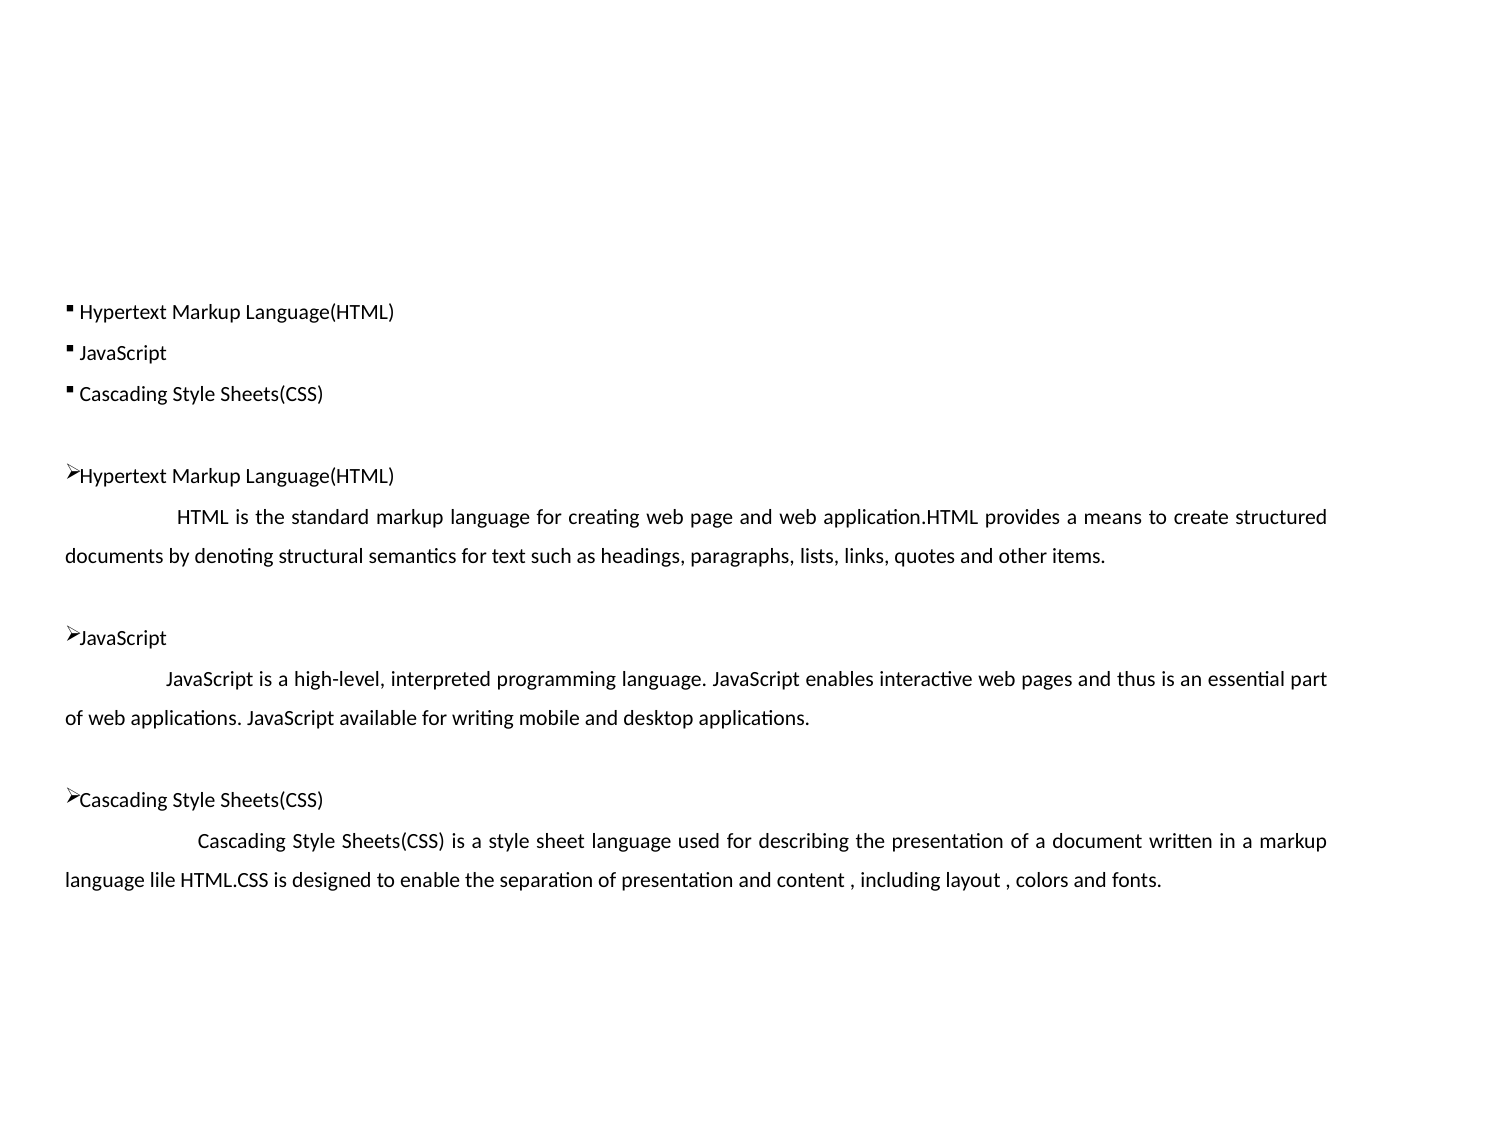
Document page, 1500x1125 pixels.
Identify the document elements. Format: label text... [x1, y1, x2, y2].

list Hypertext Markup Language(HTML) JavaScript Cascading Style Sheets(CSS) Hypertext Markup Language(HTML) HTML is the standard markup language for creating web page and web application.HTML provides a means to create structured documents by denoting structural semantics for text such as headings, paragraphs, lists, links, quotes and other items. JavaScript JavaScript is a high-level, interpreted programming language. JavaScript enables interactive web pages and thus is an essential part of web applications. JavaScript available for writing mobile and desktop applications. Cascading Style Sheets(CSS) Cascading Style Sheets(CSS) is a style sheet language used for describing the presentation of a document written in a markup language lile HTML.CSS is designed to enable the separation of presentation and content , including layout , colors and fonts. [50, 277, 1344, 992]
